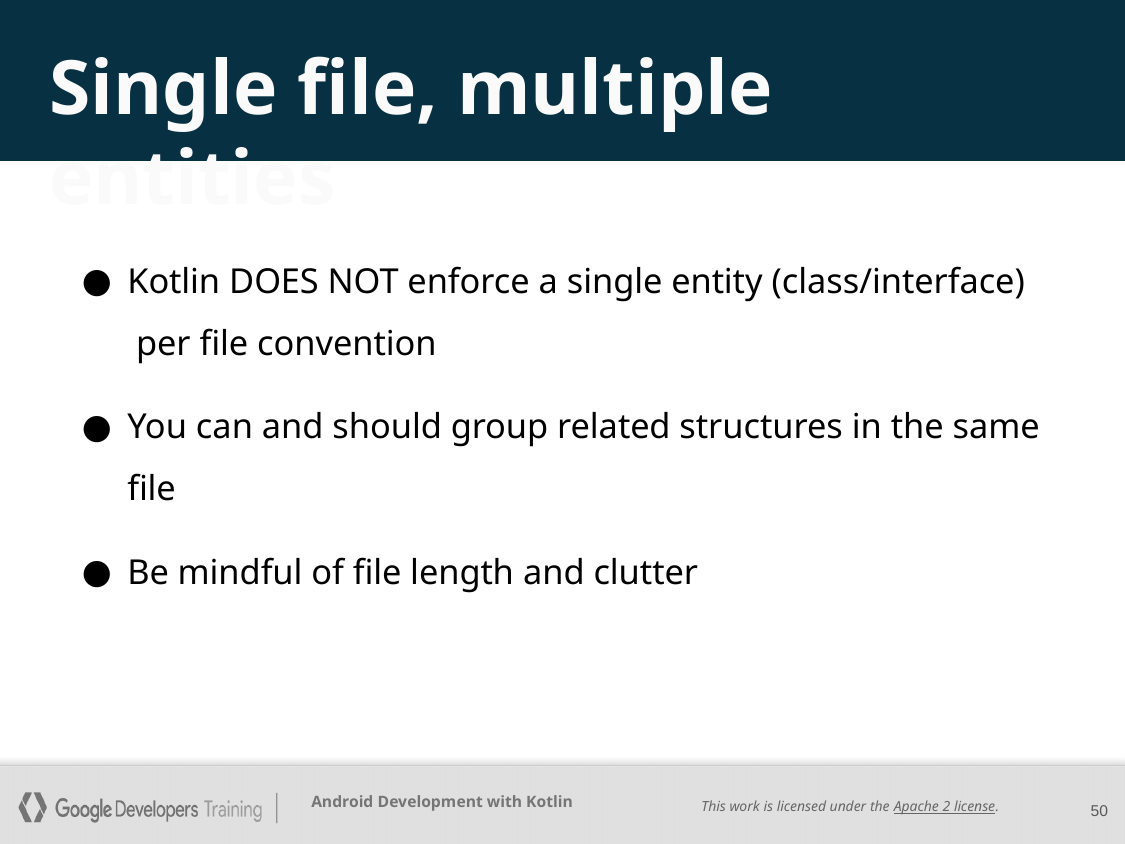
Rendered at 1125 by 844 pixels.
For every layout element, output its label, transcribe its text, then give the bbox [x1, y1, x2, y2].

slide_number 50 [1051, 777, 1120, 842]
list Kotlin DOES NOT enforce a single entity (class/interface) per file convention You can and should group related structures in the same file Be mindful of file length and clutter [40, 227, 1086, 488]
title Single file, multiple entities [38, 28, 1087, 122]
picture [0, 161, 1125, 844]
